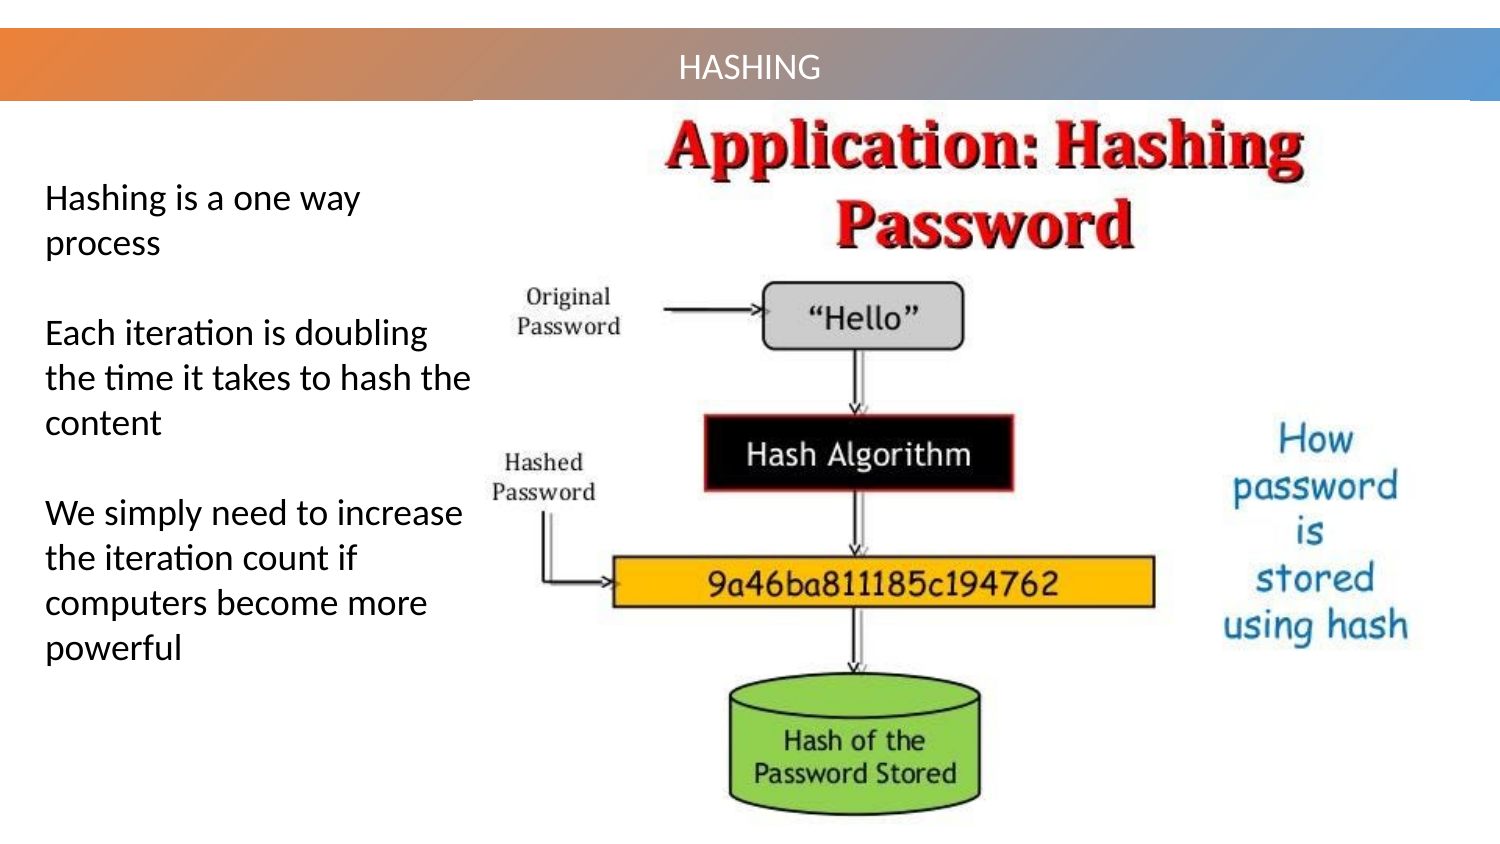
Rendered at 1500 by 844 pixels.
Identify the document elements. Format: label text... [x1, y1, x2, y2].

picture [473, 100, 1470, 844]
text_box Hashing is a one way process Each iteration is doubling the time it takes to hash the content We simply need to increase the iteration count if computers become more powerful [30, 157, 473, 475]
text_box HASHING [0, 27, 1500, 101]
